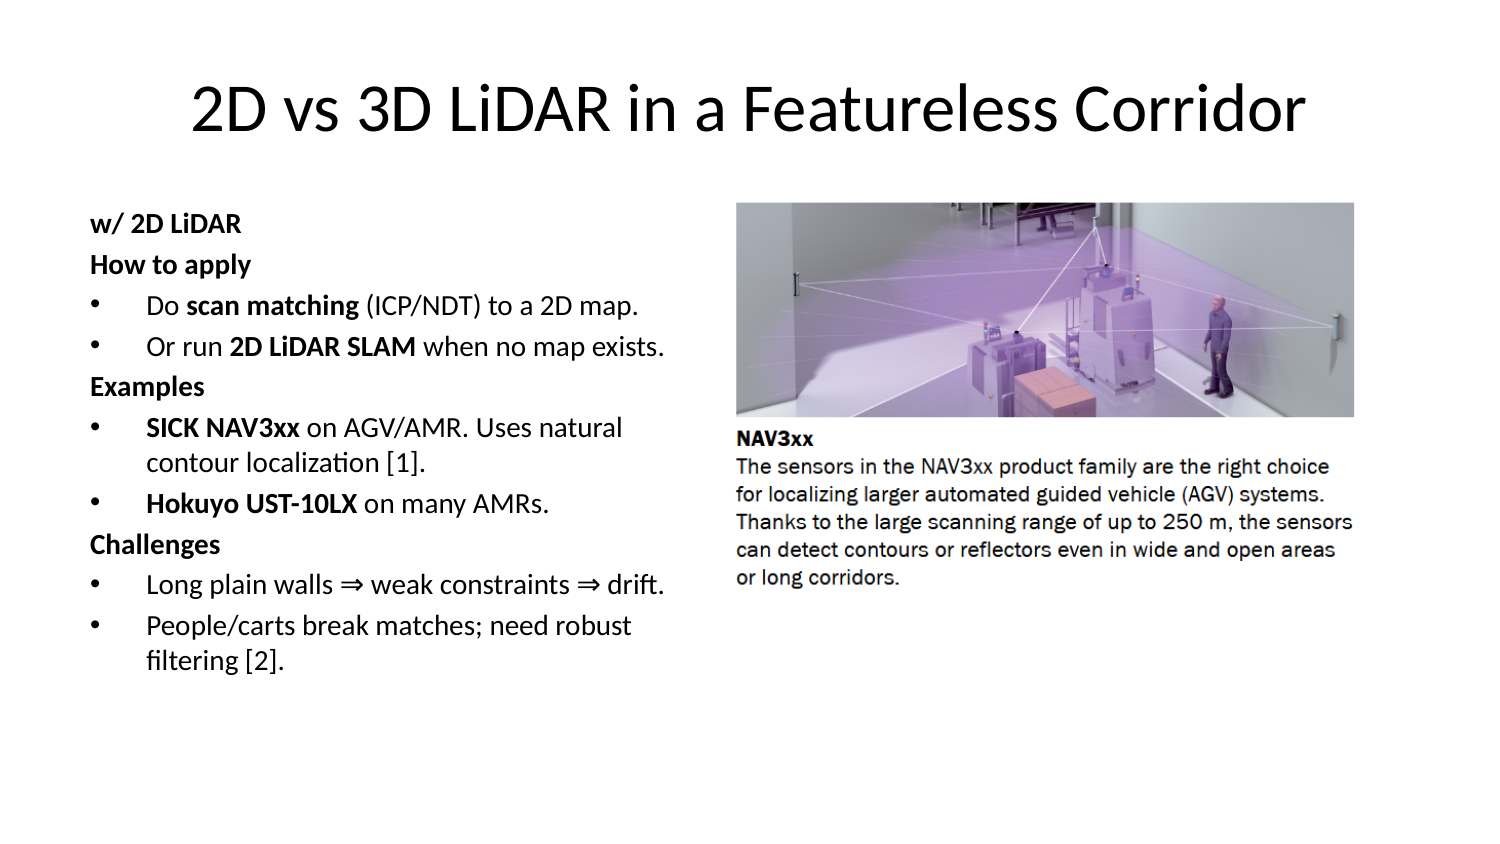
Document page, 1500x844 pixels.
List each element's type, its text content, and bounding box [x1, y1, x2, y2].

list w/ 2D LiDAR How to apply Do scan matching (ICP/NDT) to a 2D map. Or run 2D LiDAR SLAM when no map exists. Examples SICK NAV3xx on AGV/AMR. Uses natural contour localization [1]. Hokuyo UST-10LX on many AMRs. Challenges Long plain walls ⇒ weak constraints ⇒ drift. People/carts break matches; need robust filtering [2]. [75, 196, 738, 754]
title 2D vs 3D LiDAR in a Featureless Corridor [75, 33, 1425, 175]
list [724, 177, 1388, 638]
